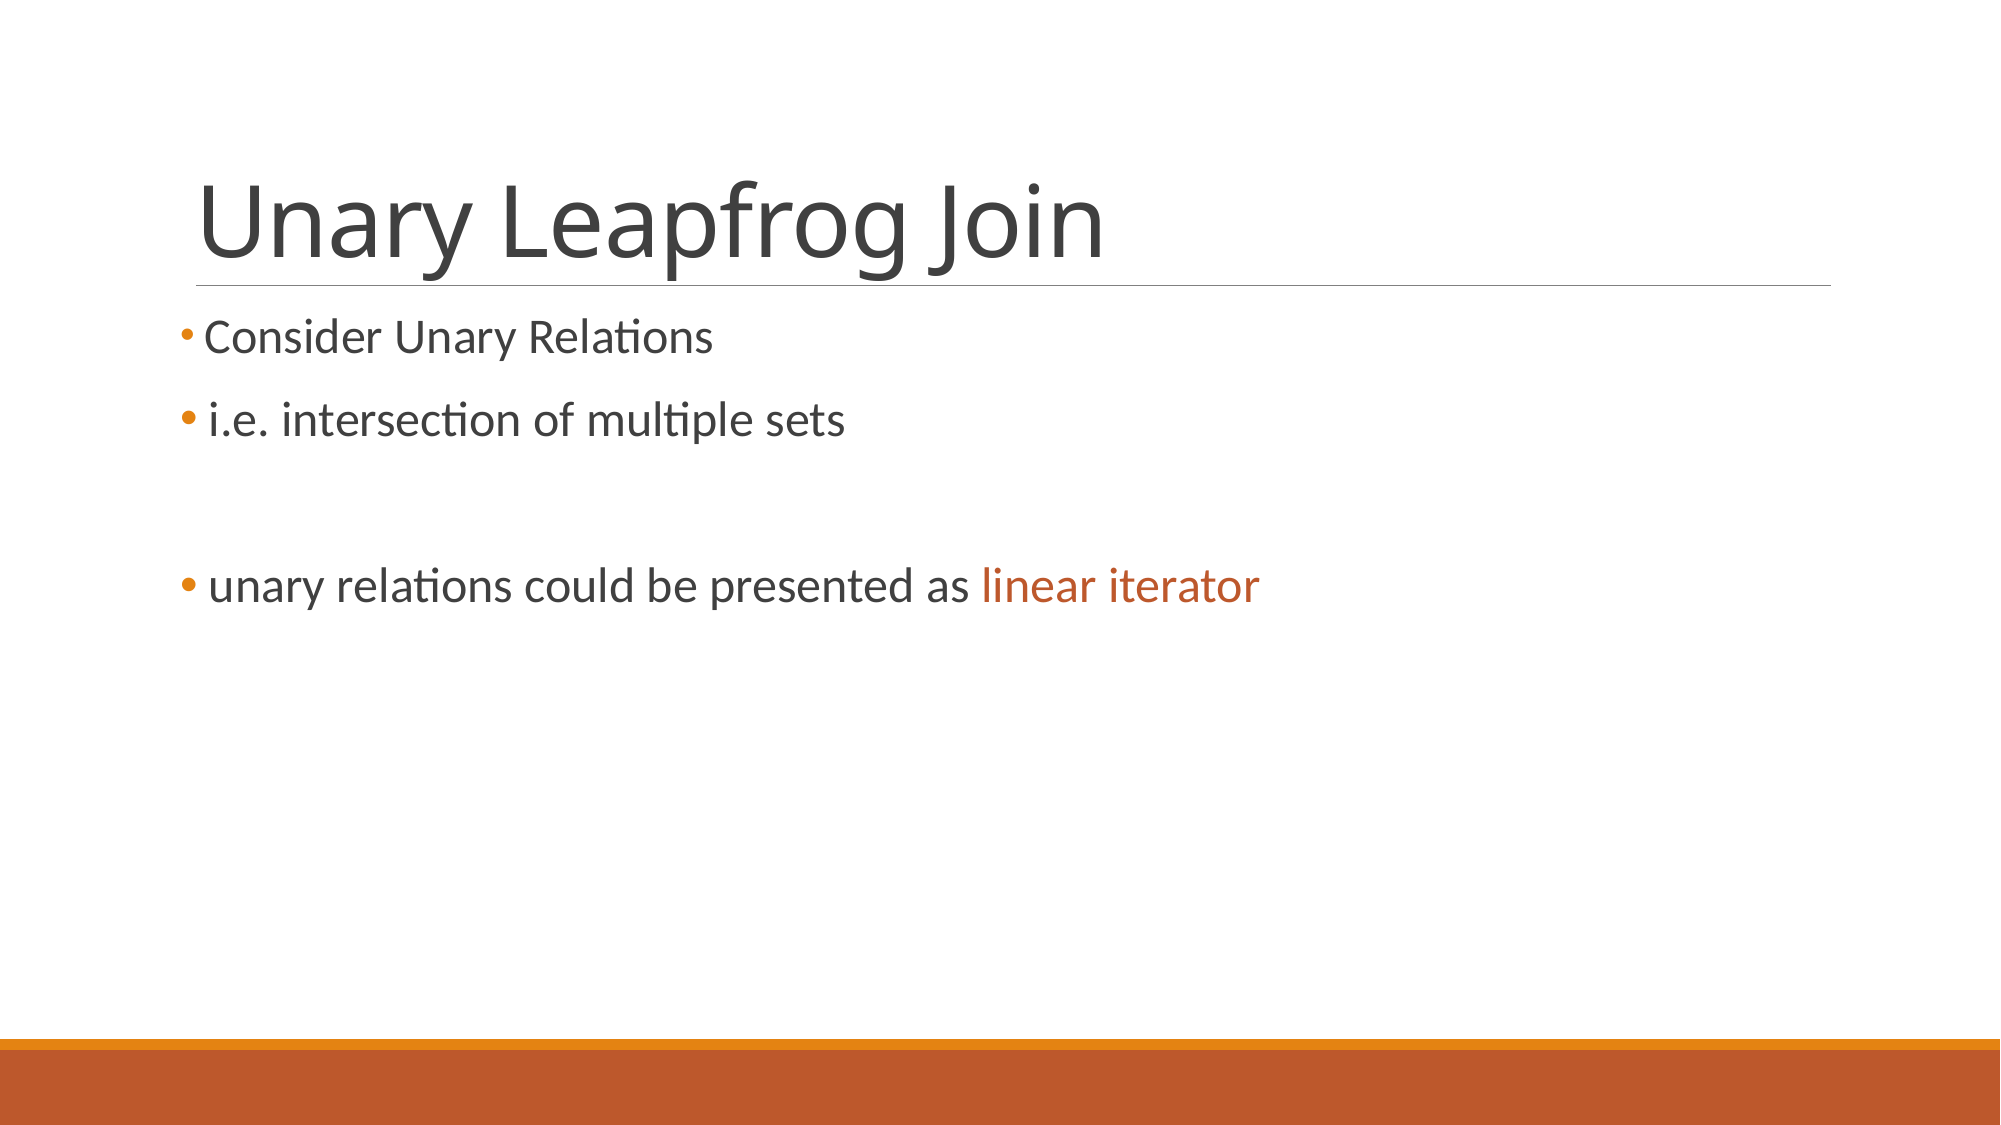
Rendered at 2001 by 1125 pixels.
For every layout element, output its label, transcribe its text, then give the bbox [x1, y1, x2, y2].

list Consider Unary Relations i.e. intersection of multiple sets unary relations could be presented as linear iterator [180, 302, 1830, 963]
title Unary Leapfrog Join [180, 47, 1830, 285]
